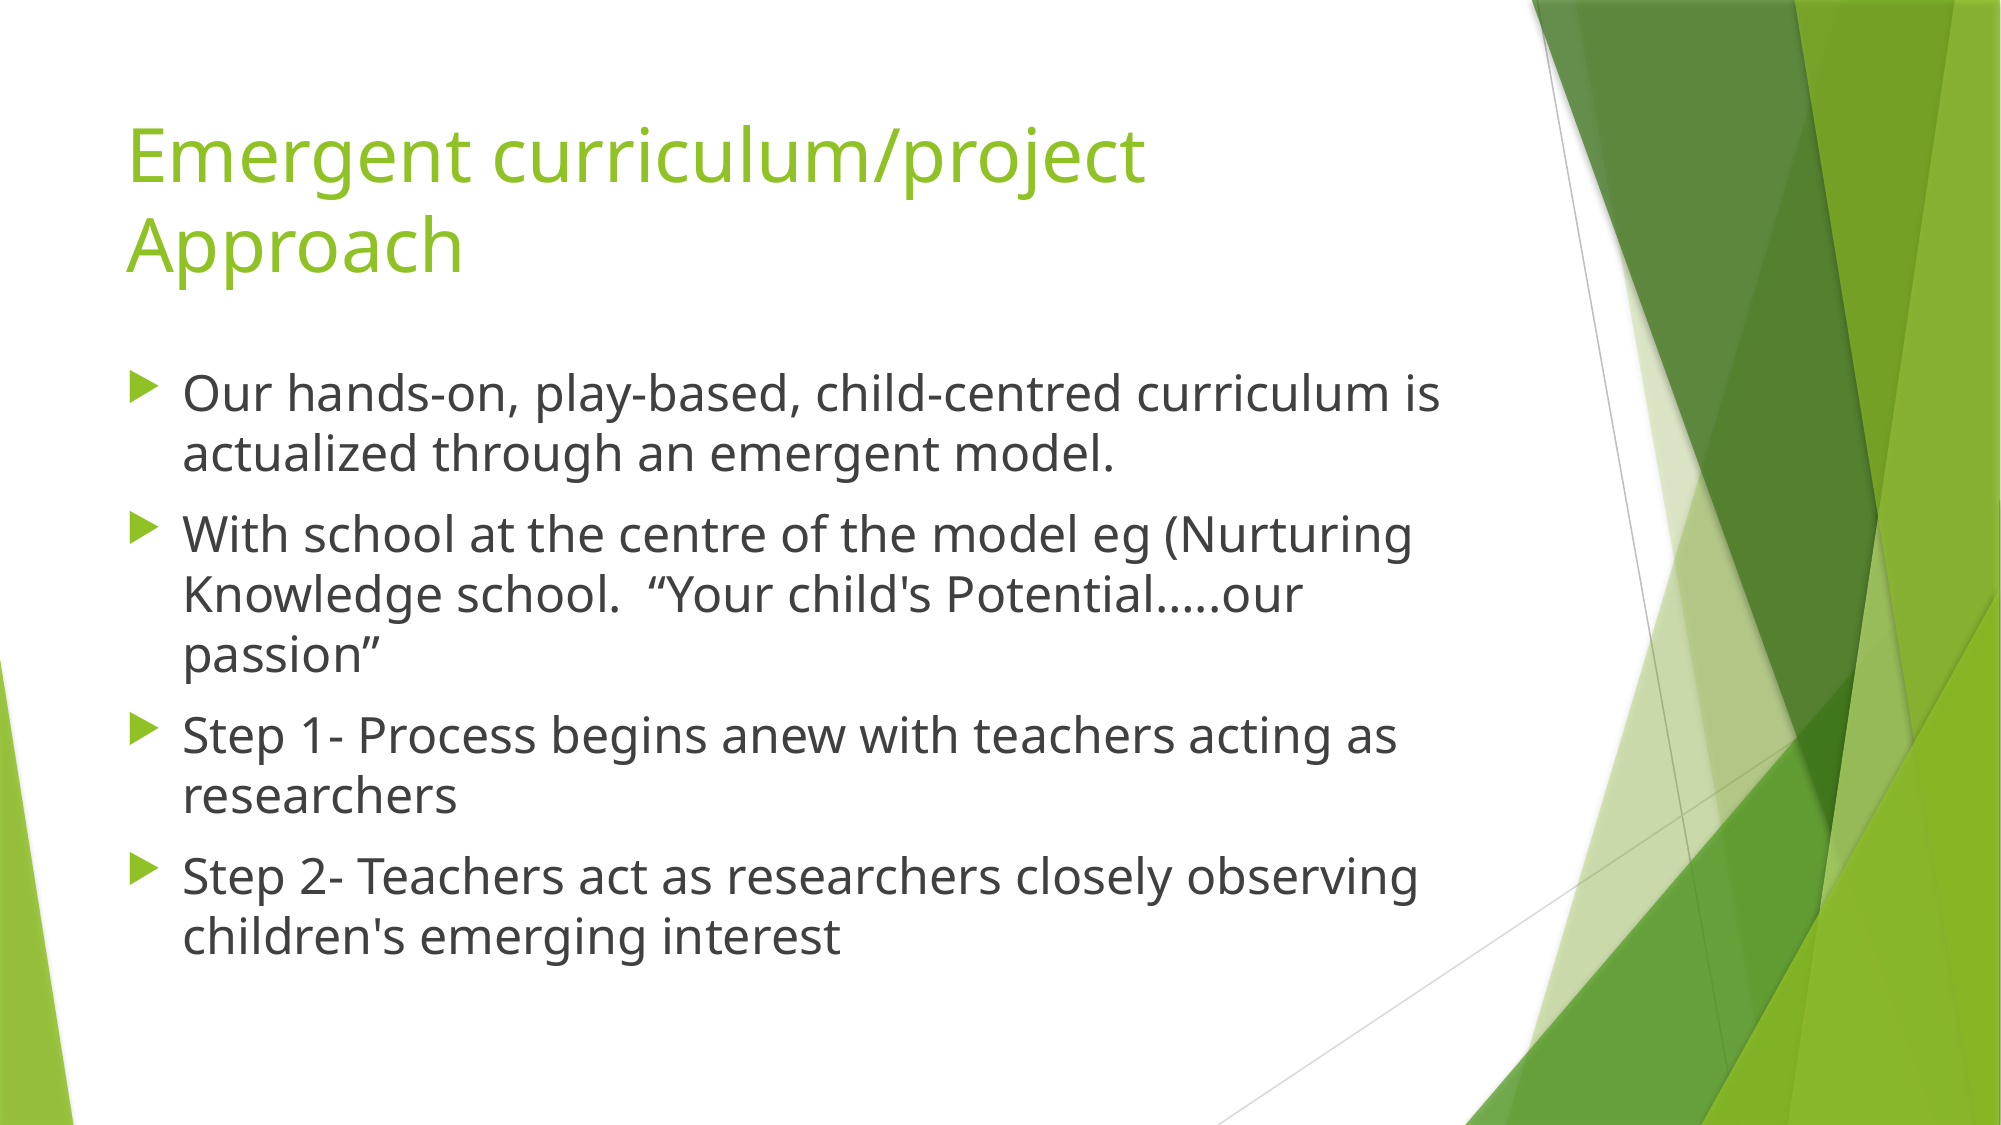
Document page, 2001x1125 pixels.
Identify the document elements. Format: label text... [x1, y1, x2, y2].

title Emergent curriculum/project Approach [111, 99, 1522, 317]
list Our hands-on, play-based, child-centred curriculum is actualized through an emergent model. With school at the centre of the model eg (Nurturing Knowledge school. “Your child's Potential…..our passion” Step 1- Process begins anew with teachers acting as researchers Step 2- Teachers act as researchers closely observing children's emerging interest [111, 354, 1522, 992]
